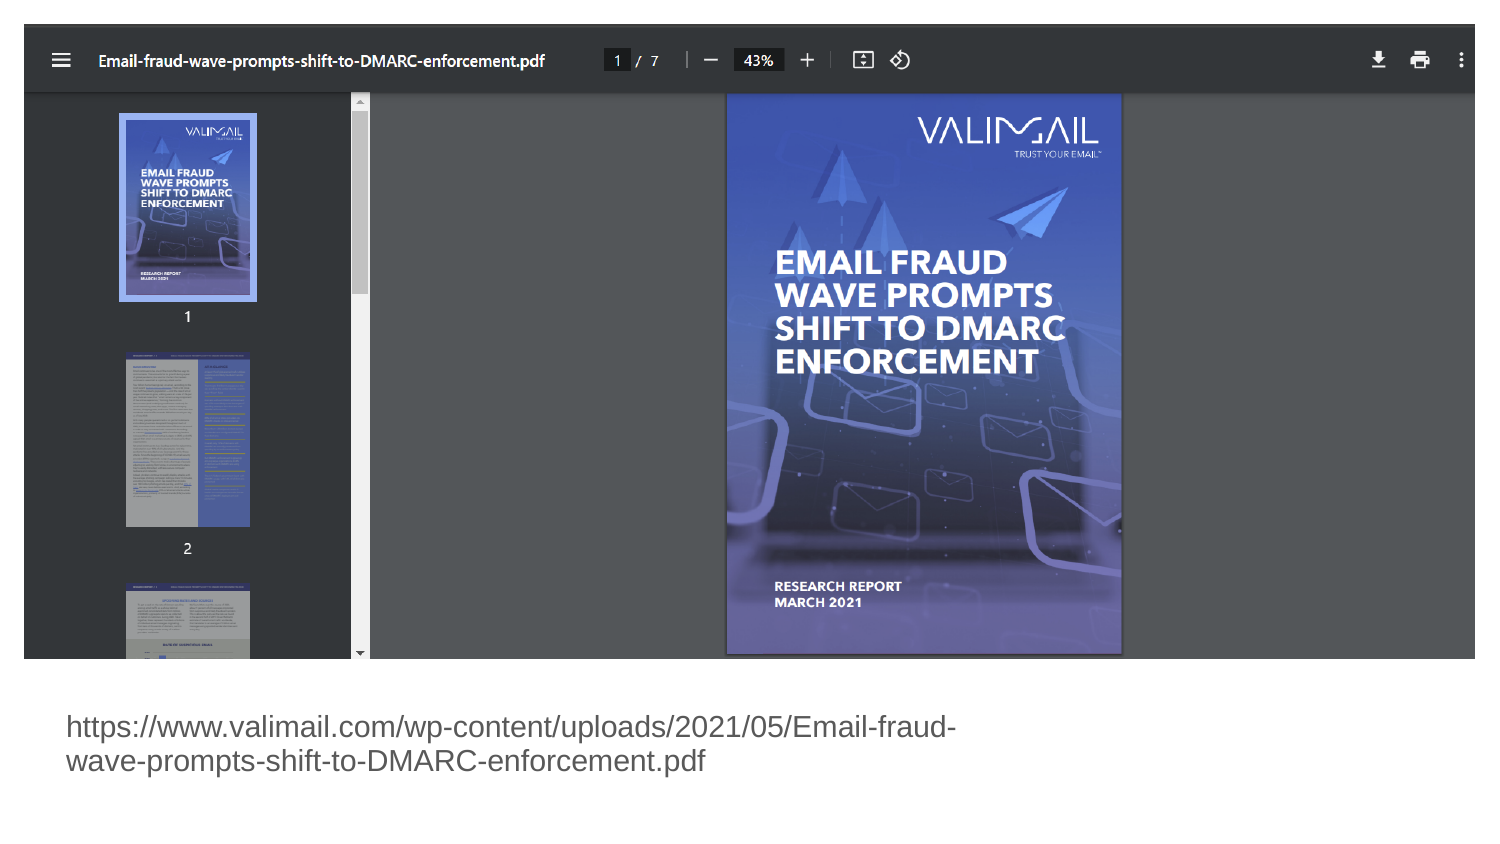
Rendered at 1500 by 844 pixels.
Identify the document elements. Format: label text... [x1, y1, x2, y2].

picture [24, 24, 1476, 659]
list https://www.valimail.com/wp-content/uploads/2021/05/Email-fraud-wave-prompts-shift-to-DMARC-enforcement.pdf [51, 694, 1036, 794]
